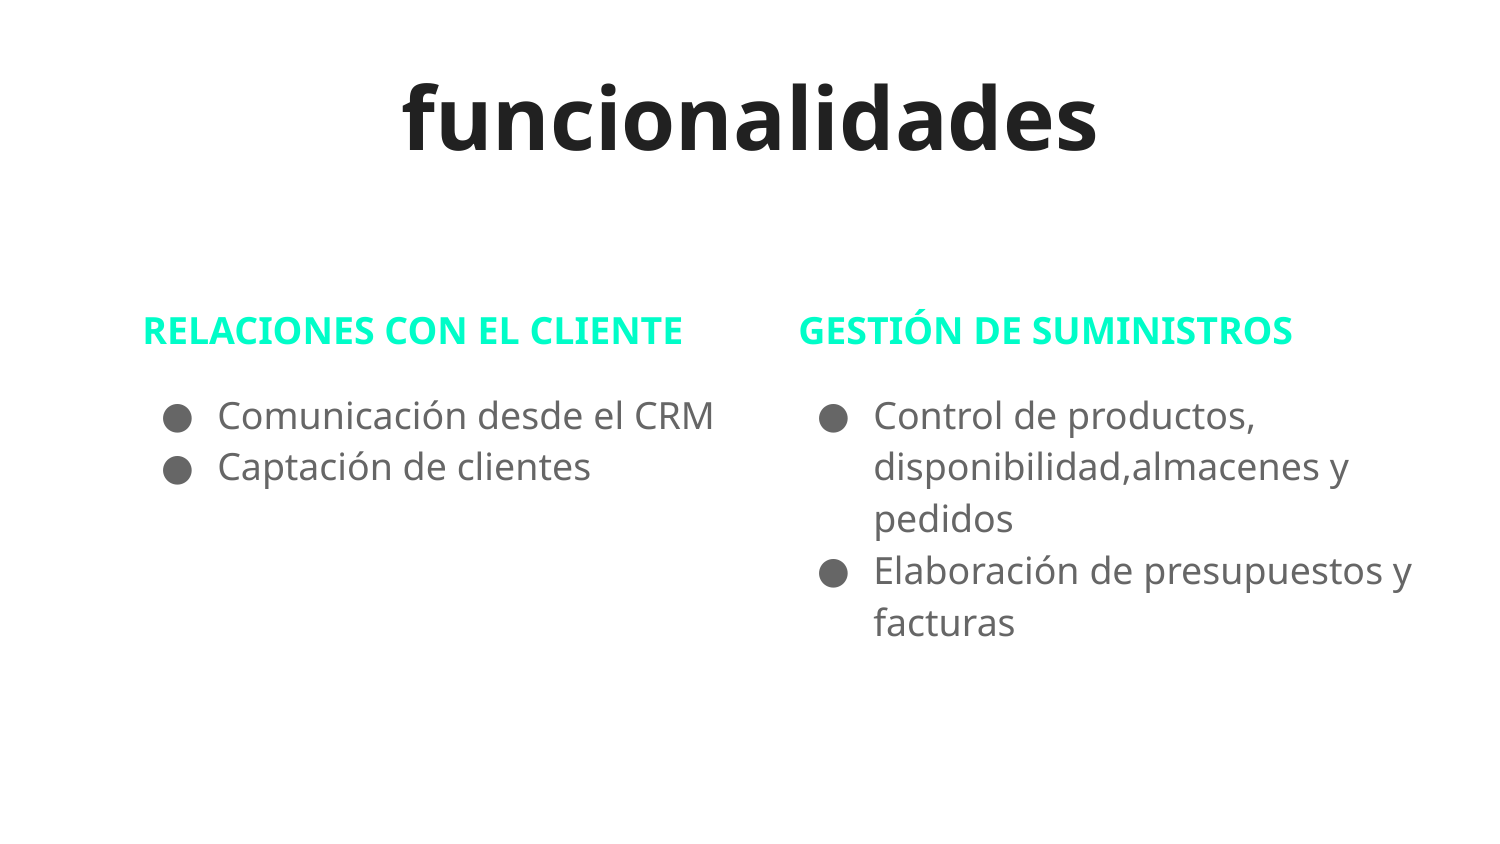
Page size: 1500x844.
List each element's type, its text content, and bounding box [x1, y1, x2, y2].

list GESTIÓN DE SUMINISTROS Control de productos, disponibilidad,almacenes y pedidos Elaboración de presupuestos y facturas [783, 284, 1440, 716]
title funcionalidades [51, 48, 1449, 180]
list RELACIONES CON EL CLIENTE Comunicación desde el CRM Captación de clientes [127, 284, 783, 531]
